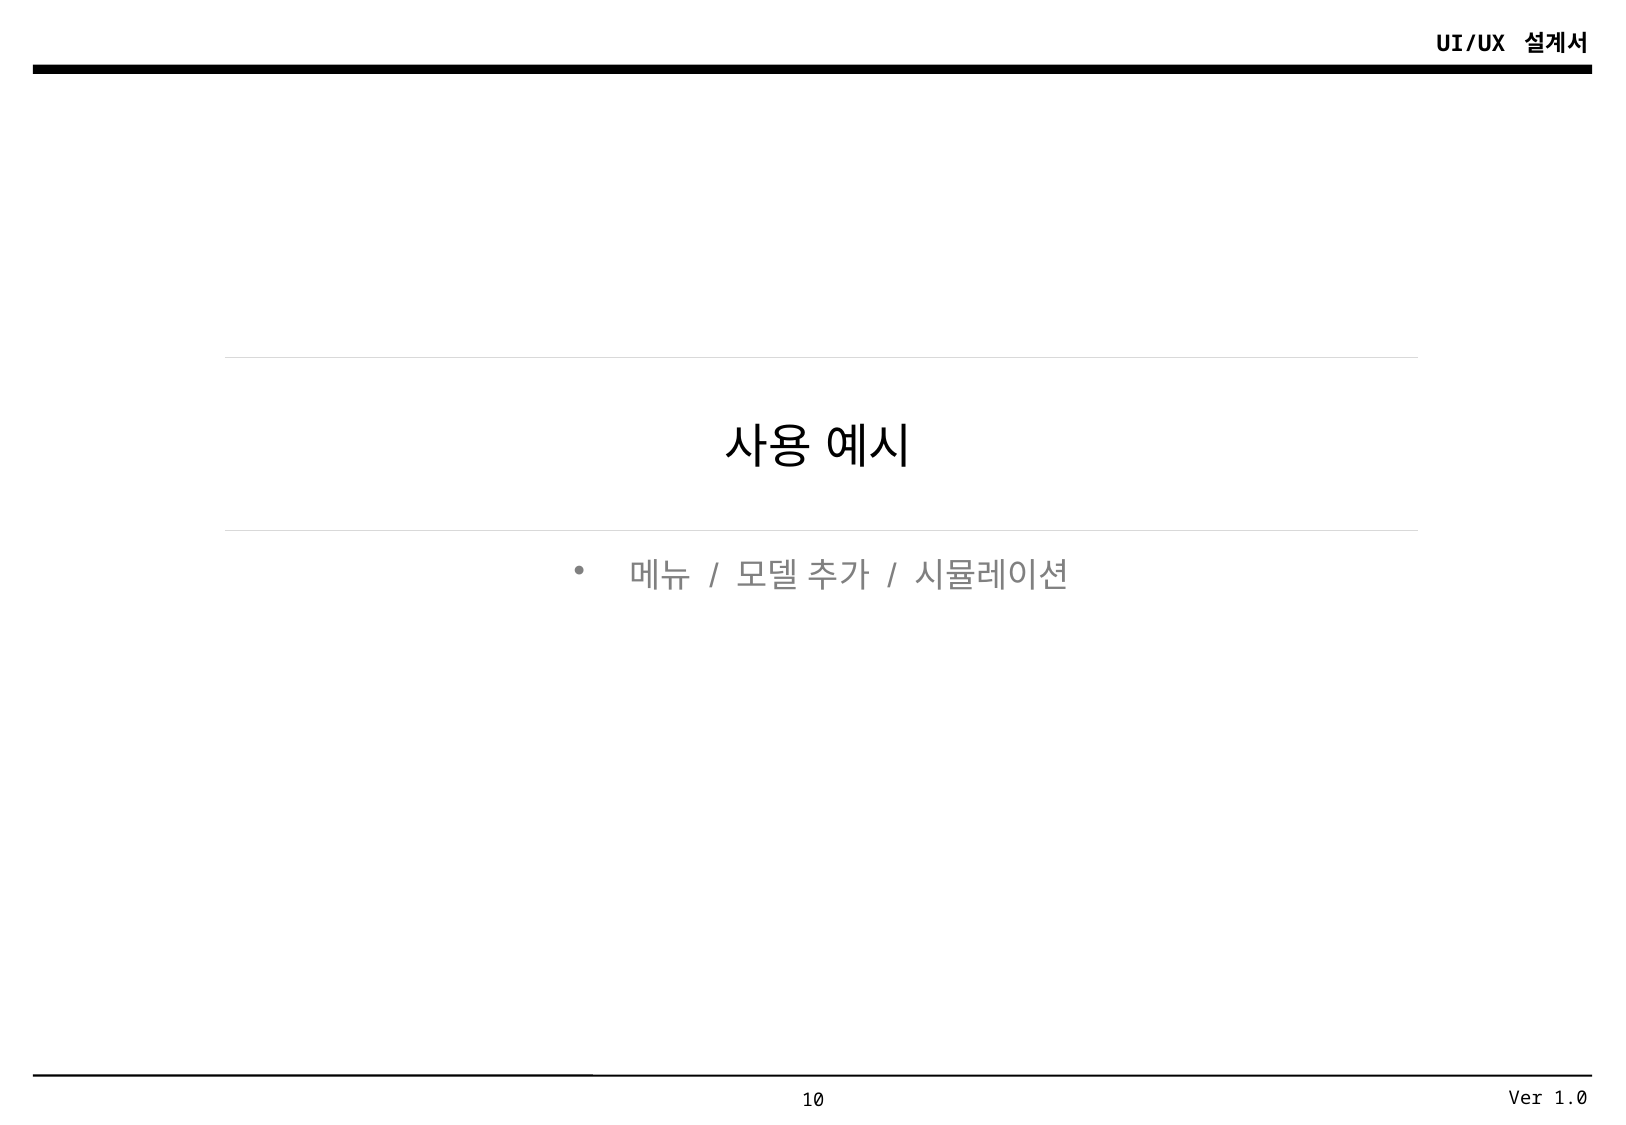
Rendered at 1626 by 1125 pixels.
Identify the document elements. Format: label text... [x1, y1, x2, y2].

list 메뉴 / 모델 추가 / 시뮬레이션 [224, 546, 1419, 657]
title 사용 예시 [57, 375, 1581, 515]
